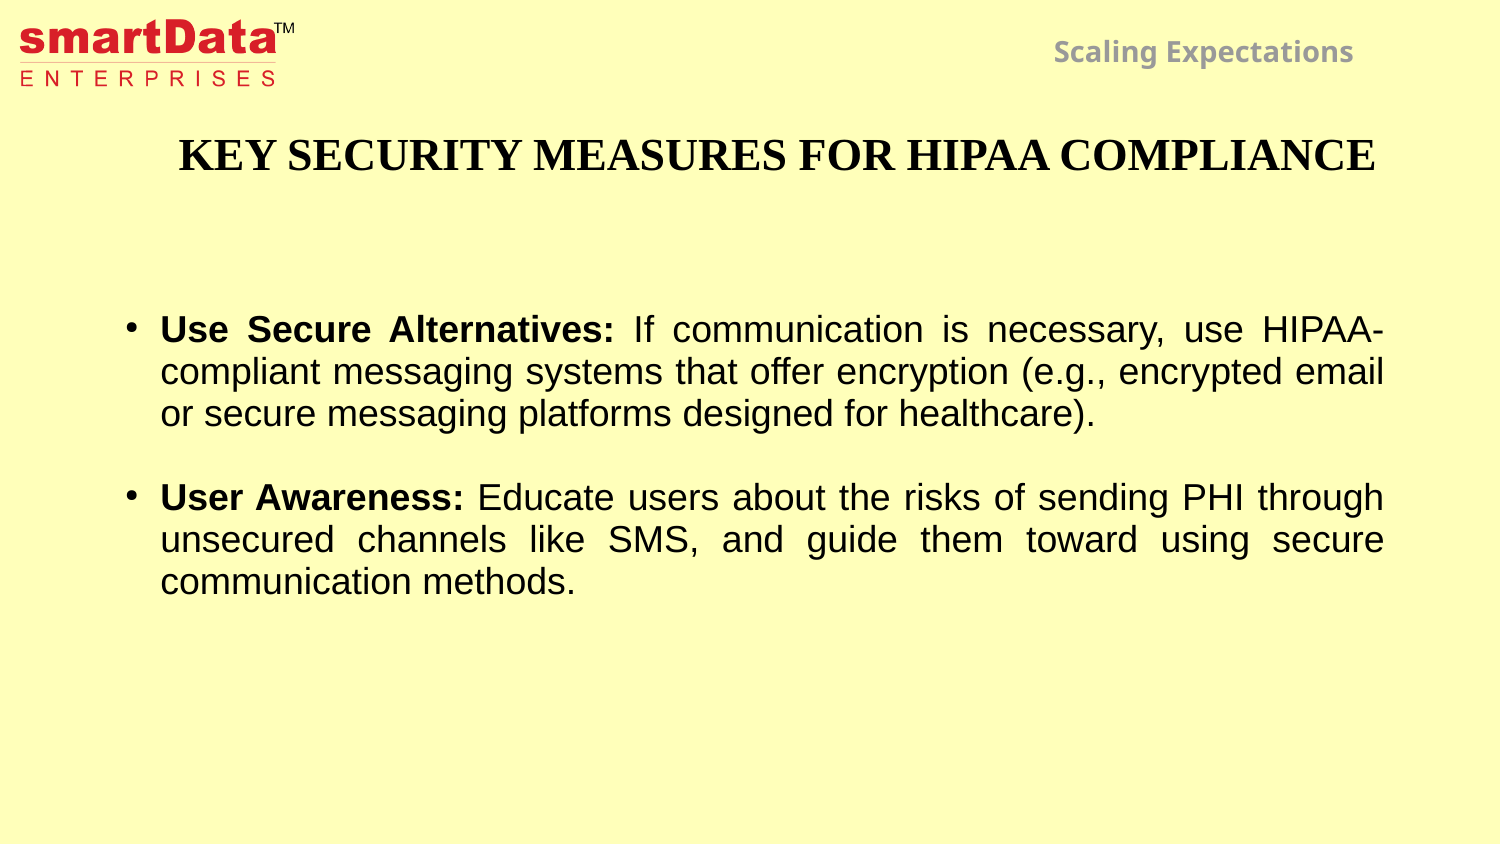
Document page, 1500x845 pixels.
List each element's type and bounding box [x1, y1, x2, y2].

title [93, 84, 1463, 220]
text_box [110, 301, 1399, 609]
picture [0, 19, 294, 107]
